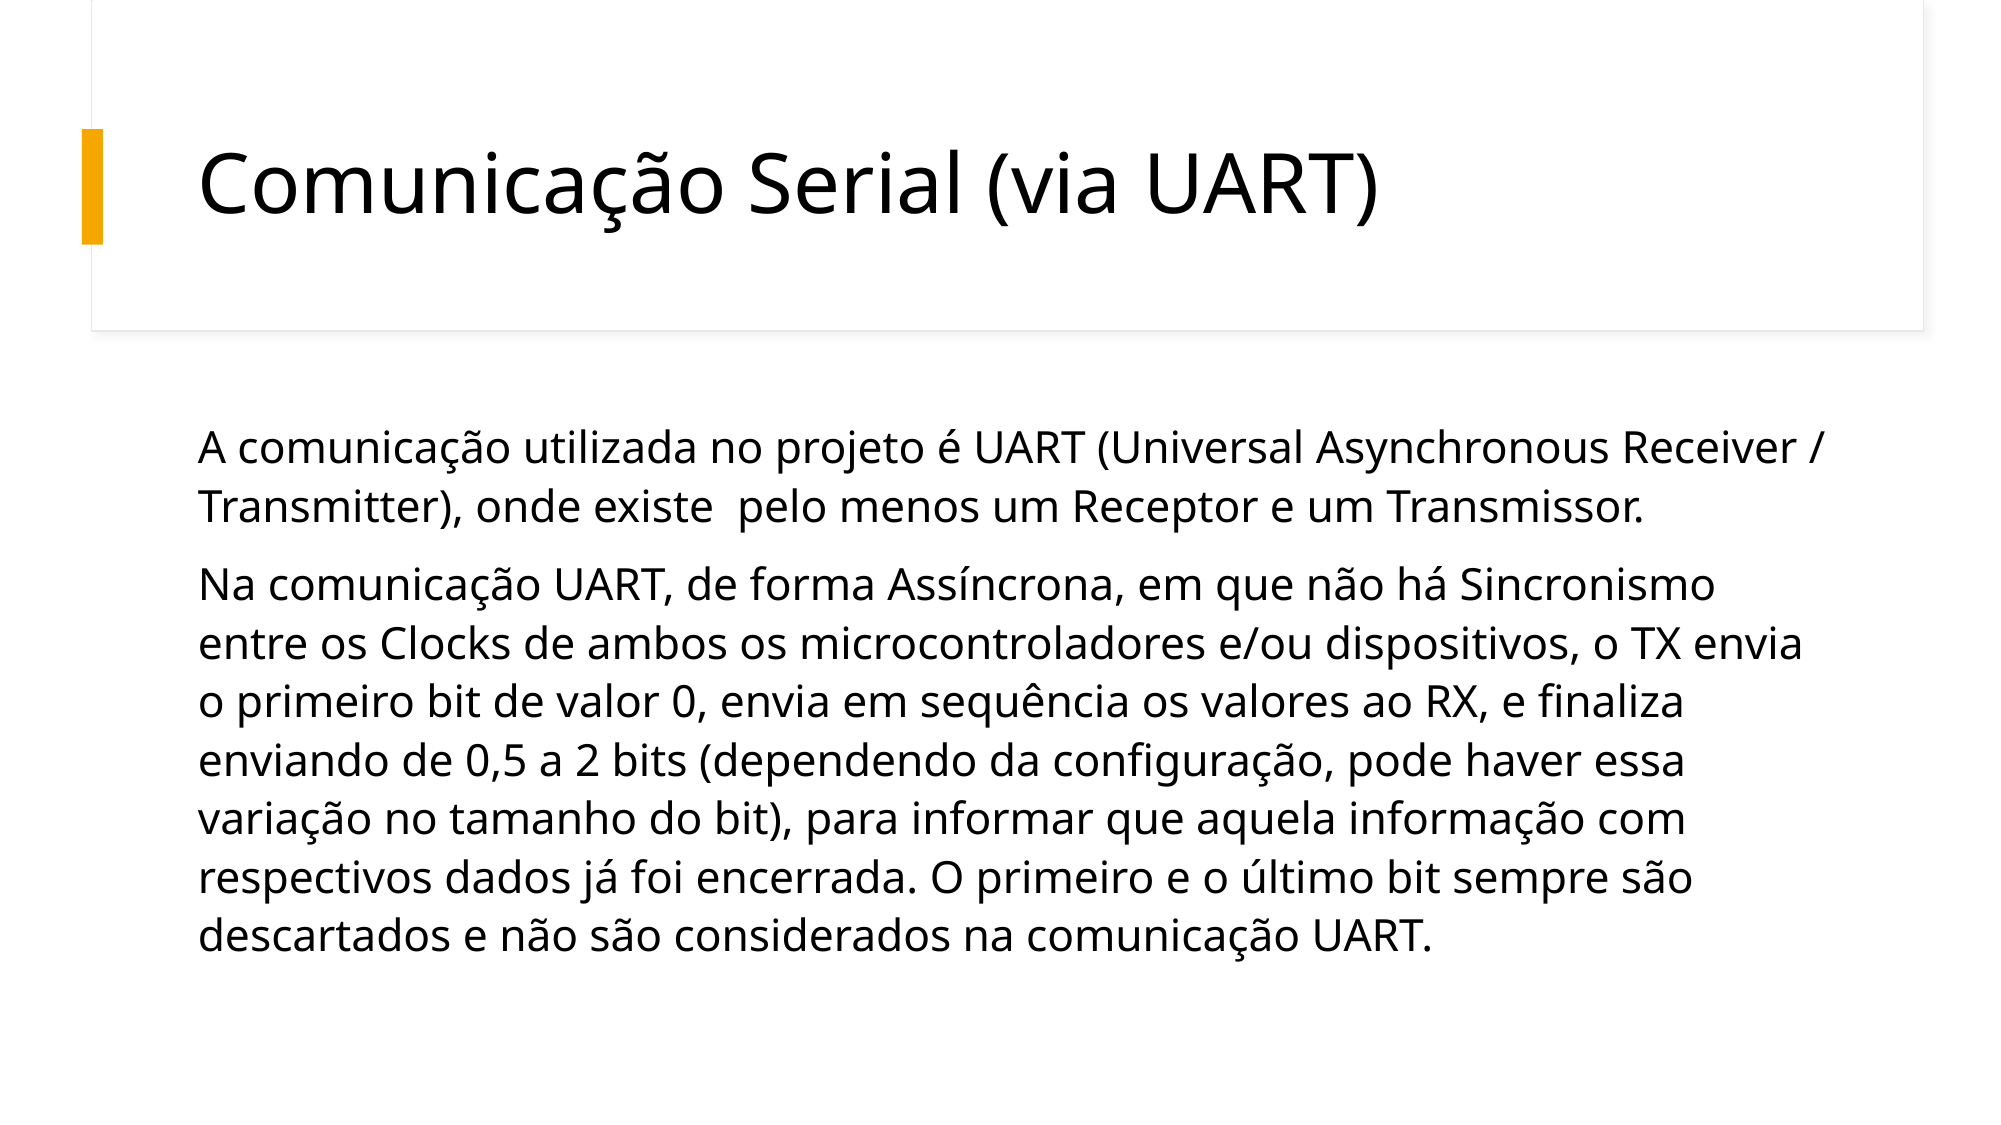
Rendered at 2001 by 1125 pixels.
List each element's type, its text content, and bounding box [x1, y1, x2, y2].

list A comunicação utilizada no projeto é UART (Universal Asynchronous Receiver / Transmitter), onde existe pelo menos um Receptor e um Transmissor. Na comunicação UART, de forma Assíncrona, em que não há Sincronismo entre os Clocks de ambos os microcontroladores e/ou dispositivos, o TX envia o primeiro bit de valor 0, envia em sequência os valores ao RX, e finaliza enviando de 0,5 a 2 bits (dependendo da configuração, pode haver essa variação no tamanho do bit), para informar que aquela informação com respectivos dados já foi encerrada. O primeiro e o último bit sempre são descartados e não são considerados na comunicação UART. [183, 406, 1851, 1013]
title Comunicação Serial (via UART) [183, 90, 1851, 284]
